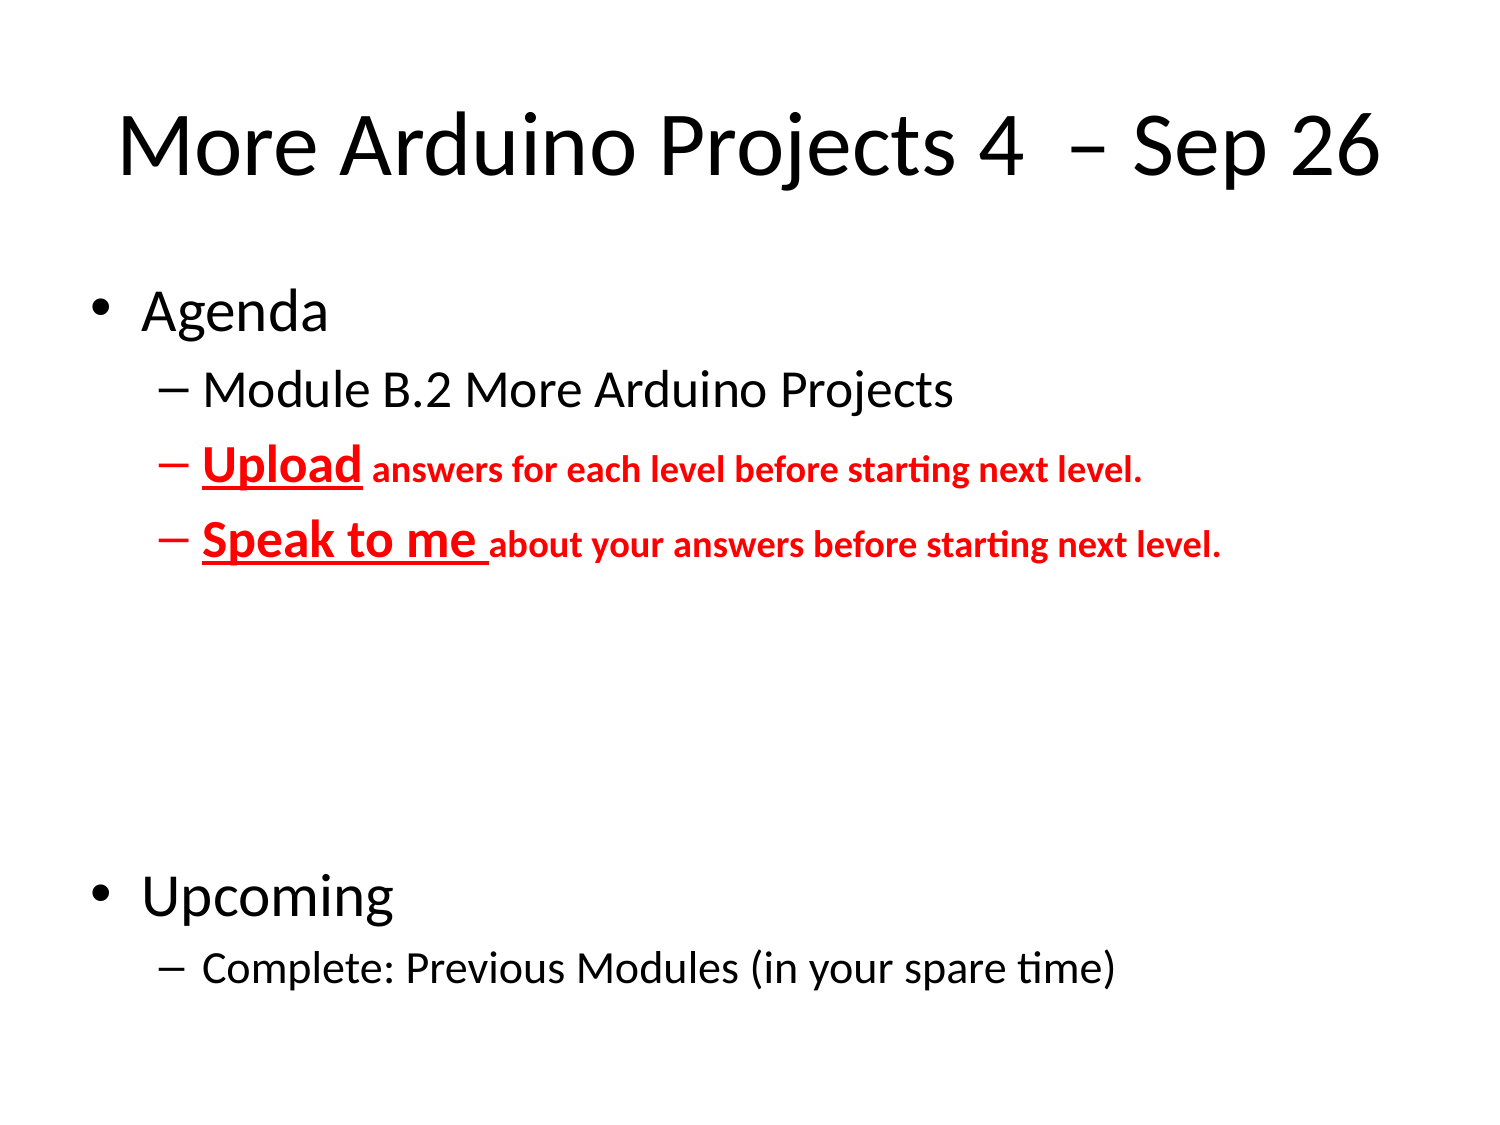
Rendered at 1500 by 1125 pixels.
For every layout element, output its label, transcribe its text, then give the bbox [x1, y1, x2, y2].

list Agenda Module B.2 More Arduino Projects Upload answers for each level before starting next level. Speak to me about your answers before starting next level. Upcoming Complete: Previous Modules (in your spare time) [75, 262, 1425, 1005]
title More Arduino Projects 4 – Sep 26 [75, 45, 1425, 233]
